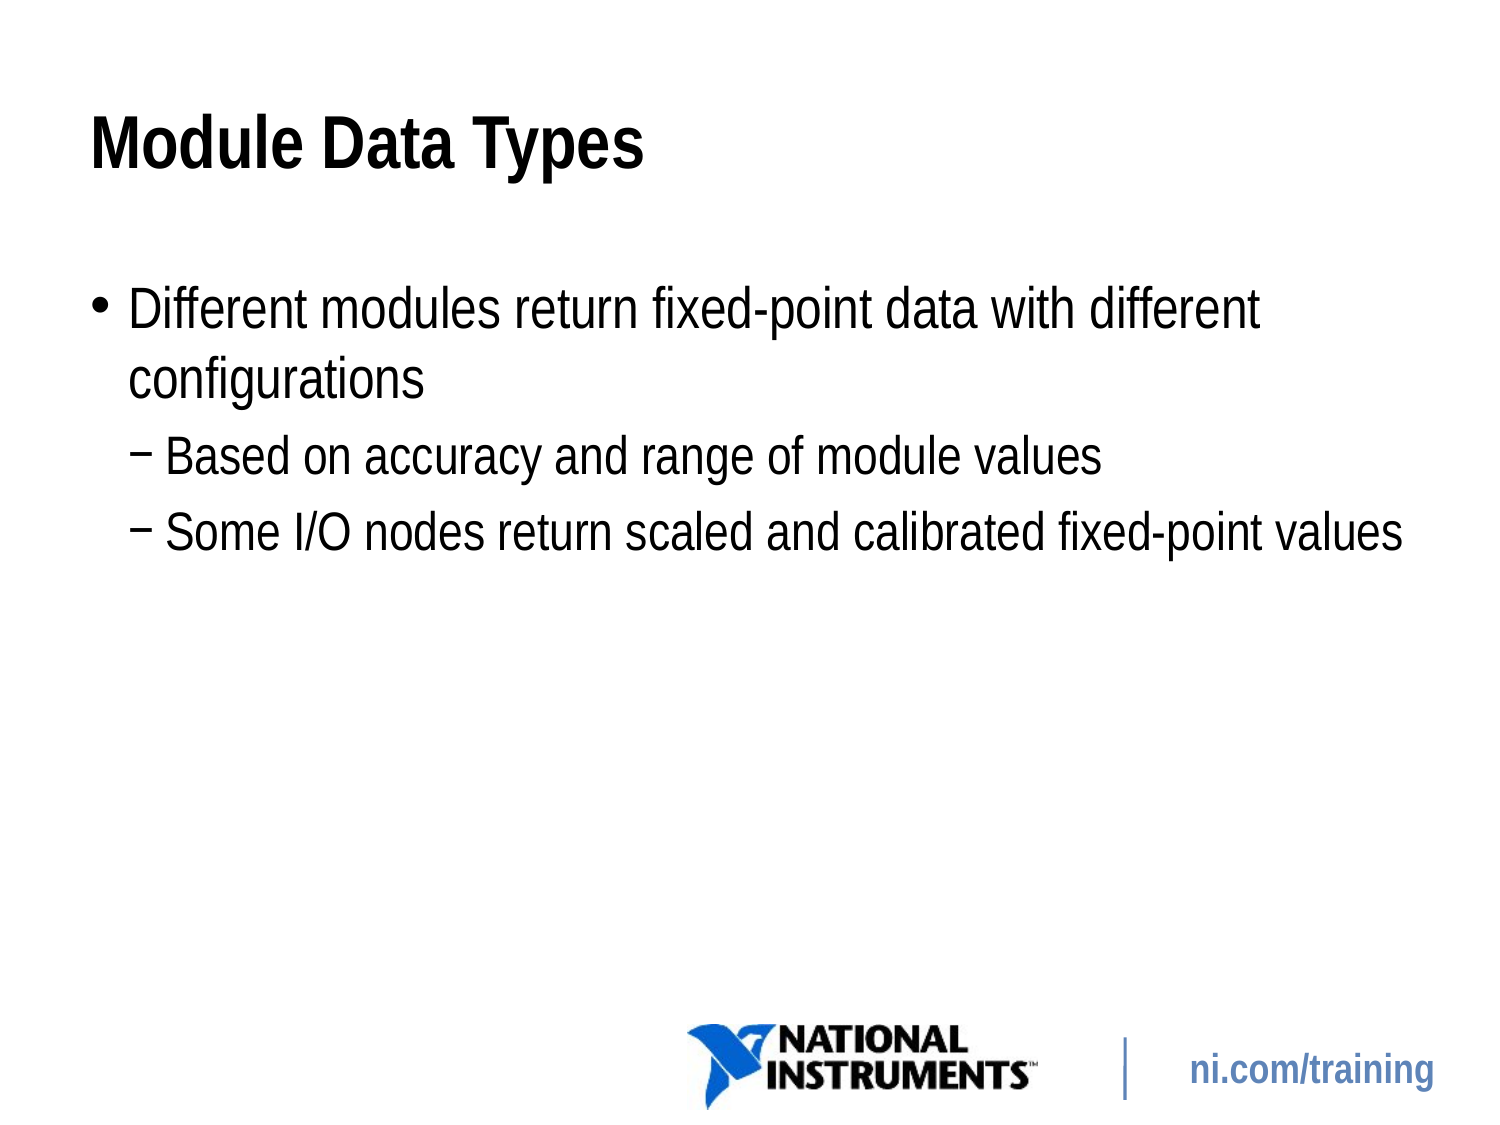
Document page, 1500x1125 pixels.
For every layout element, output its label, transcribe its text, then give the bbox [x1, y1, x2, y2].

picture [687, 1024, 1038, 1110]
title Module Data Types [75, 45, 1425, 233]
list Different modules return fixed-point data with different configurations Based on accuracy and range of module values Some I/O nodes return scaled and calibrated fixed-point values [75, 262, 1425, 975]
